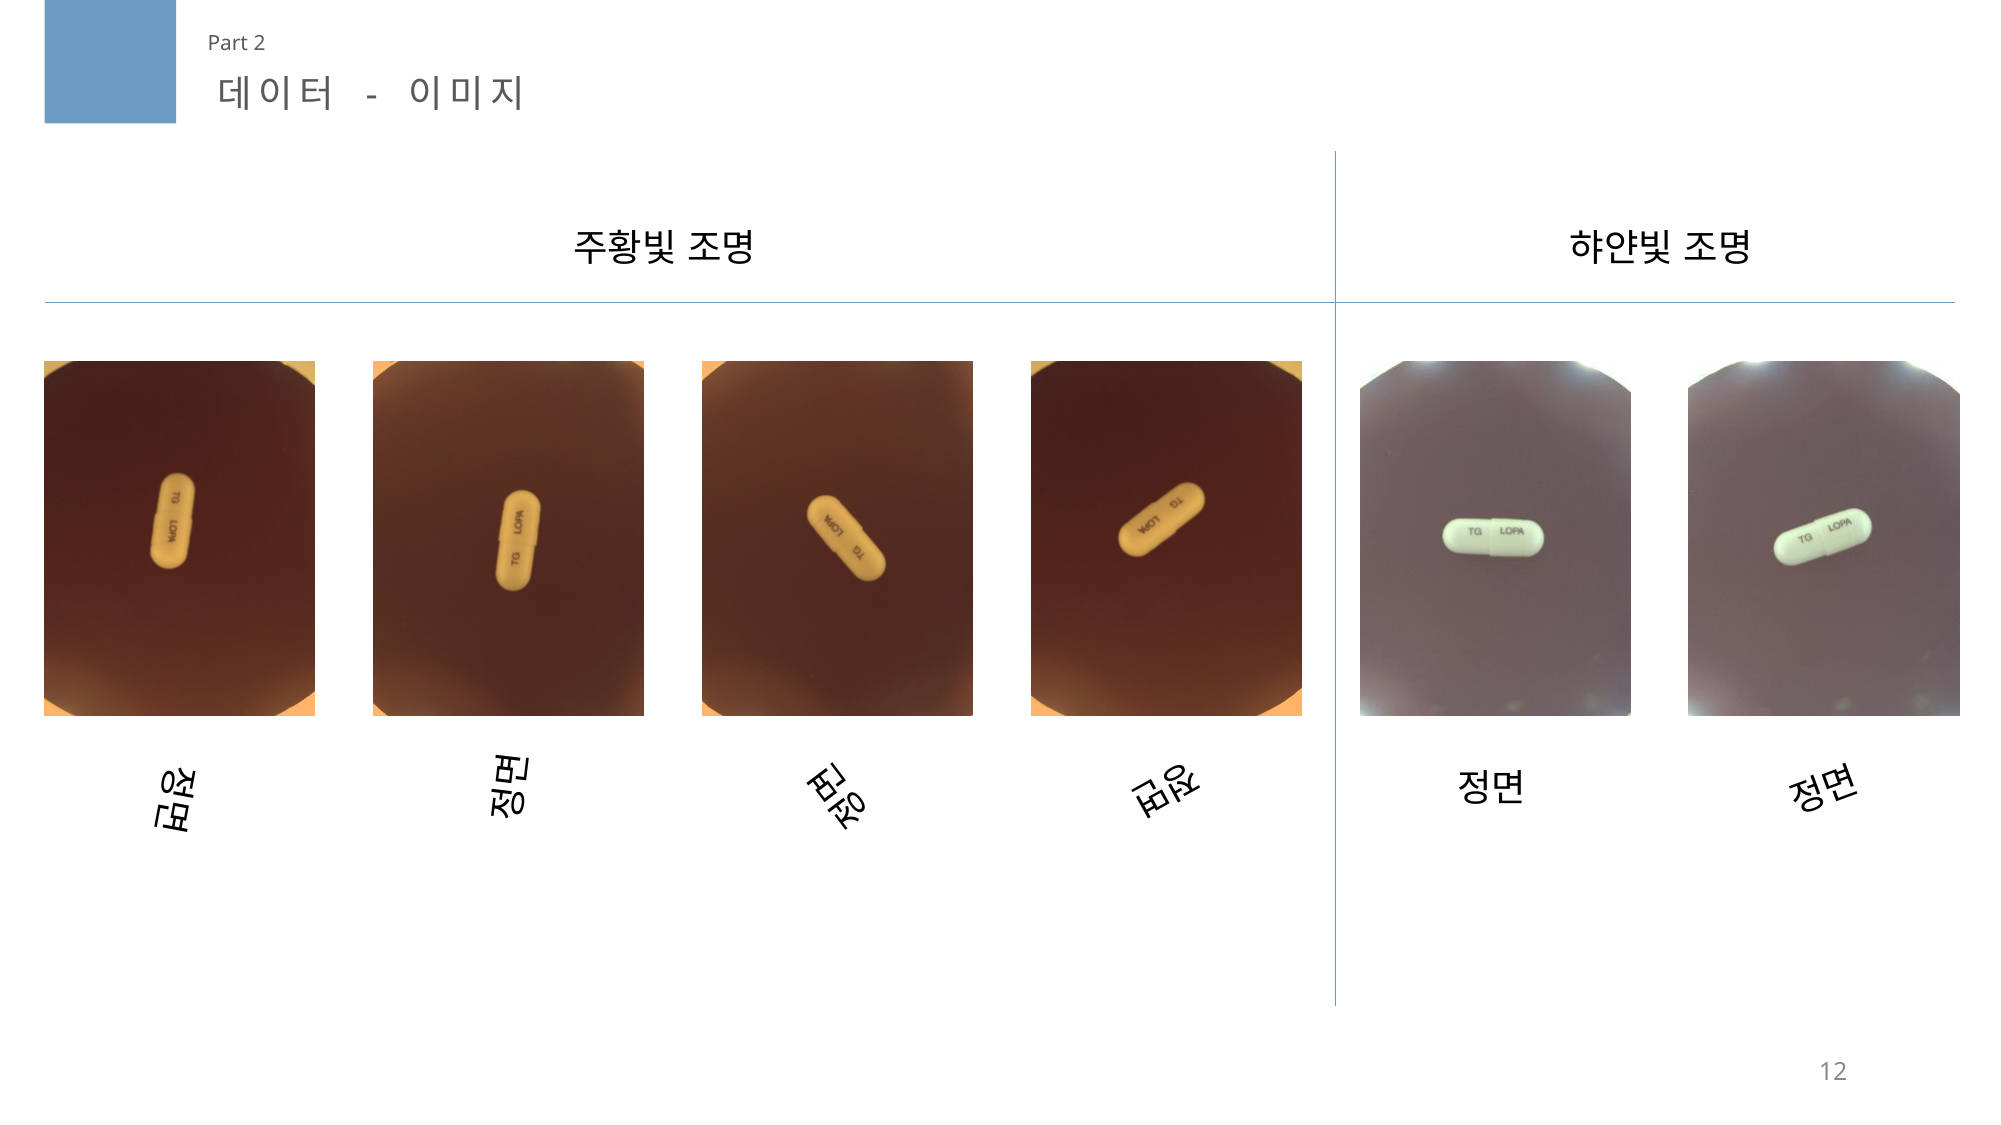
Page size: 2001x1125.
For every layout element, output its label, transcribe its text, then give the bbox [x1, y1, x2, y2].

text_box 정면 [783, 740, 891, 855]
picture [373, 361, 644, 716]
text_box 정면 [1442, 756, 1542, 817]
text_box 정면 [1109, 741, 1225, 842]
text_box 정면 [473, 734, 545, 840]
picture [1360, 361, 1631, 716]
picture [702, 361, 973, 716]
text_box 정면 [138, 745, 216, 854]
picture [1688, 361, 1960, 716]
text_box 정면 [1767, 743, 1881, 834]
picture [1031, 361, 1302, 716]
text_box 데이터 - 이미지 [202, 62, 540, 123]
text_box [44, 0, 177, 124]
picture [44, 361, 315, 716]
text_box 햐얀빛 조명 [1555, 216, 1768, 277]
text_box Part 2 [192, 22, 280, 63]
text_box 주황빛 조명 [558, 216, 772, 277]
slide_number 12 [1412, 1042, 1863, 1103]
